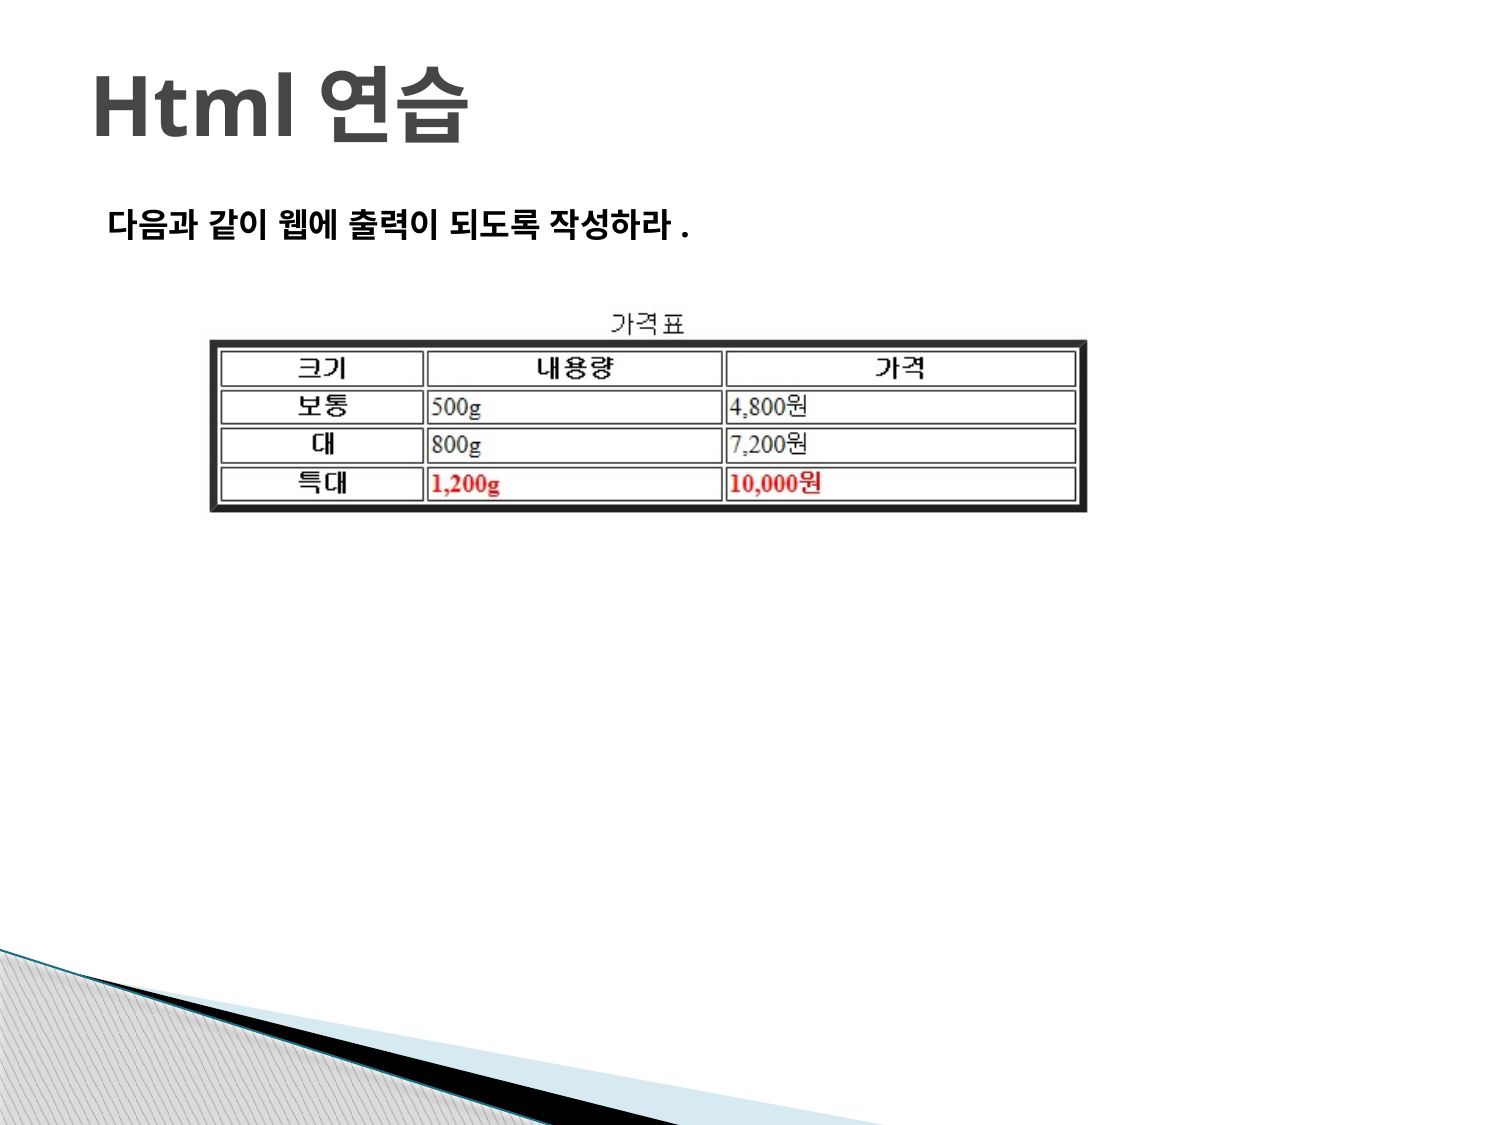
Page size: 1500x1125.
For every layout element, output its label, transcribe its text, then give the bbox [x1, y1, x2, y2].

picture [198, 304, 1100, 566]
title Html연습 [75, 45, 1425, 161]
list 다음과 같이 웹에 출력이 되도록 작성하라. [75, 196, 1425, 1071]
